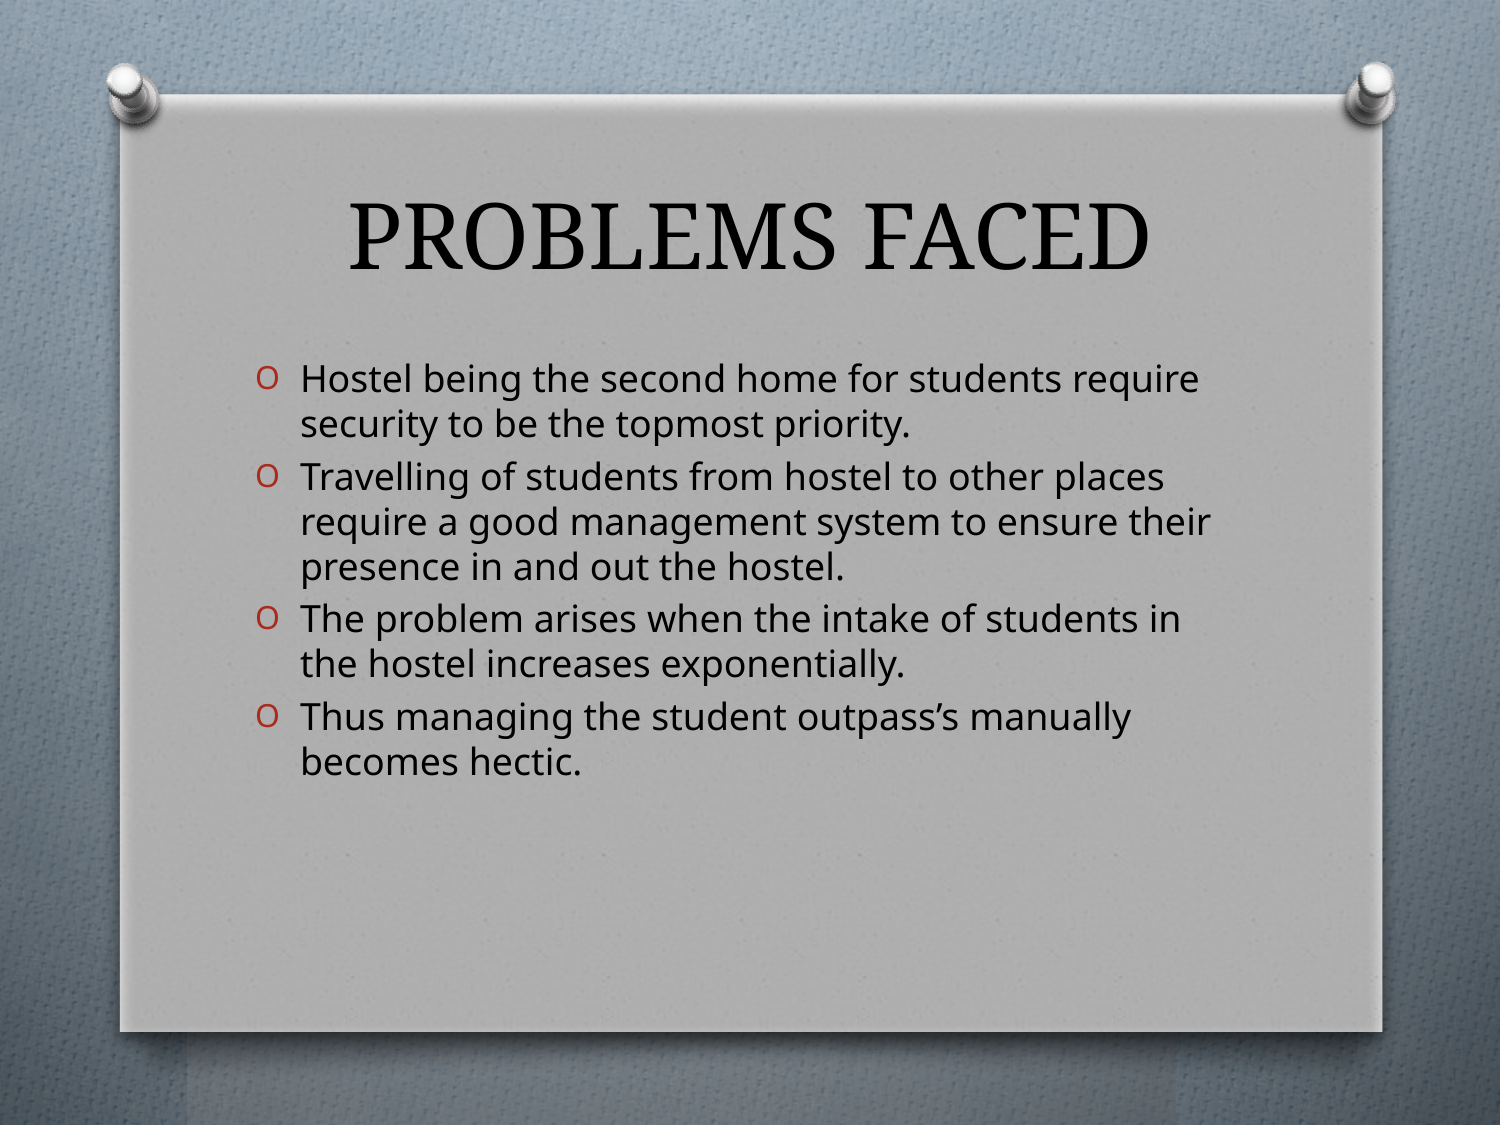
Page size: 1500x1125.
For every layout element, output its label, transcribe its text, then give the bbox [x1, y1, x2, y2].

picture [75, 29, 198, 153]
title PROBLEMS FACED [179, 134, 1323, 332]
picture [1317, 35, 1439, 156]
list Hostel being the second home for students require security to be the topmost priority. Travelling of students from hostel to other places require a good management system to ensure their presence in and out the hostel. The problem arises when the intake of students in the hostel increases exponentially. Thus managing the student outpass’s manually becomes hectic. [240, 347, 1257, 939]
